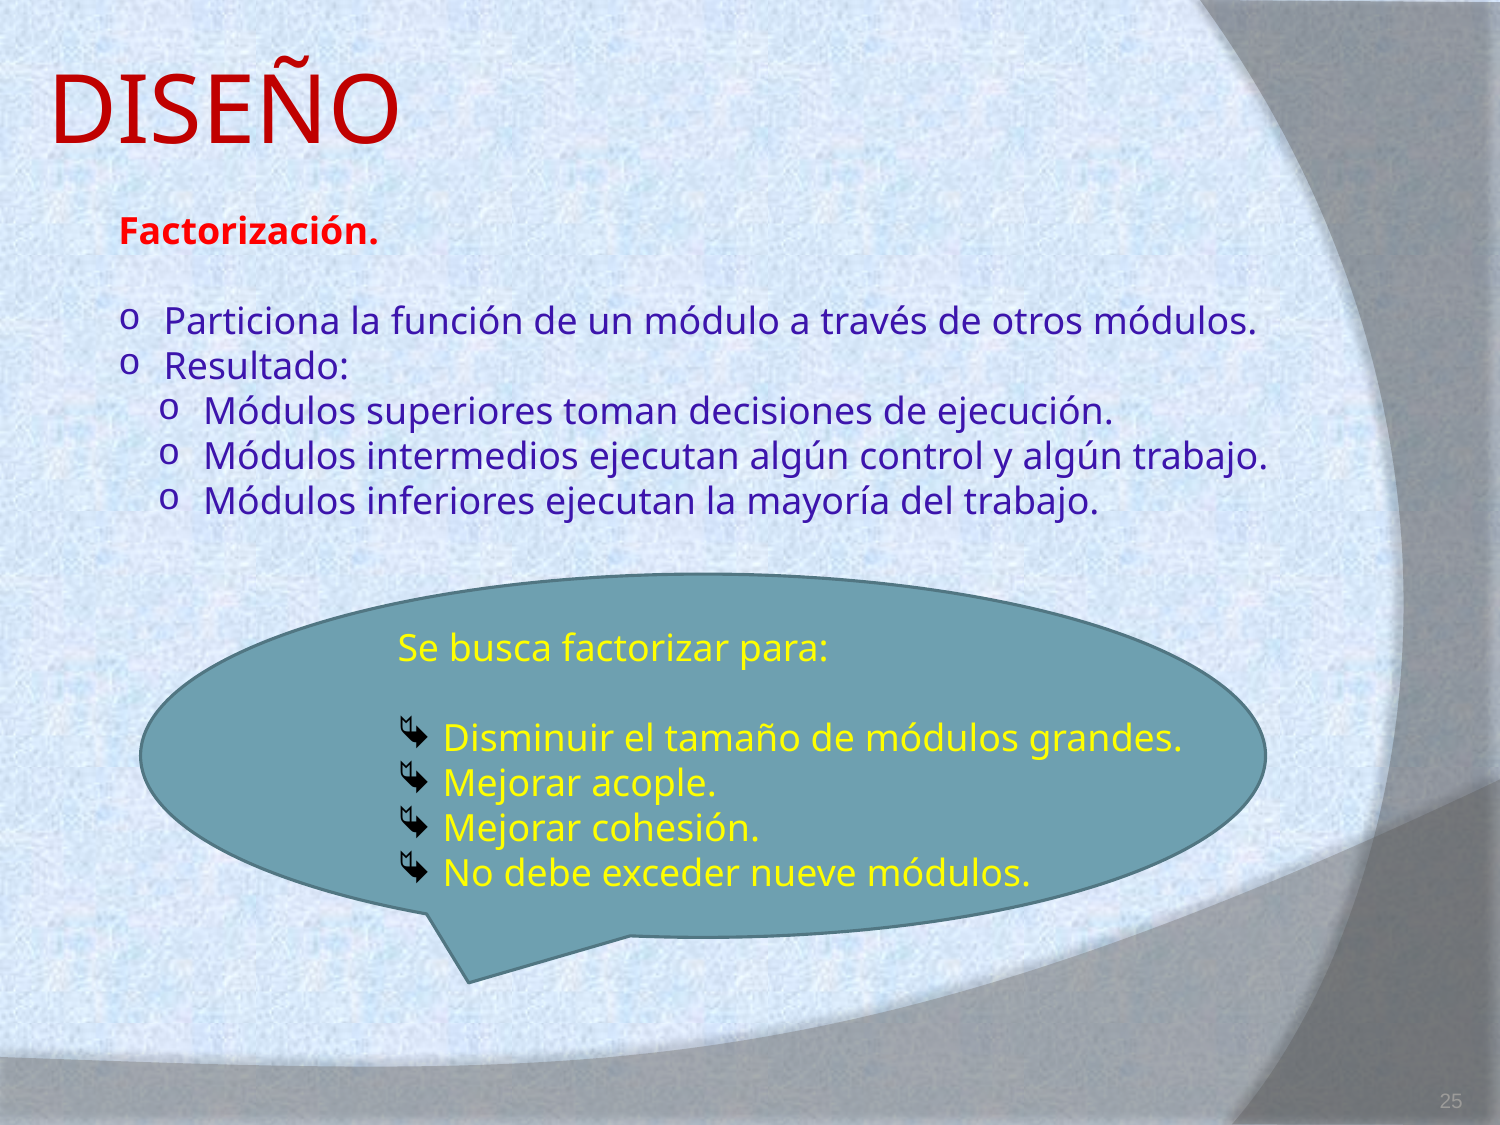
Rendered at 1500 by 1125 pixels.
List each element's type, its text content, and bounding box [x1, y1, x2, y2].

text_box [138, 572, 1069, 985]
text_box [1199, 668, 1268, 844]
text_box Se busca factorizar para: Disminuir el tamaño de módulos grandes. Mejorar acople. Mejorar cohesión. No debe exceder nueve módulos. [382, 616, 1199, 902]
picture [0, 0, 1403, 1066]
slide_number 25 [1337, 1053, 1463, 1114]
title DISEÑO [39, 11, 1266, 200]
text_box Factorización. Particiona la función de un módulo a través de otros módulos. Resultado: Módulos superiores toman decisiones de ejecución. Módulos intermedios ejecutan algún control y algún trabajo. Módulos inferiores ejecutan la mayoría del trabajo. [103, 199, 1295, 530]
